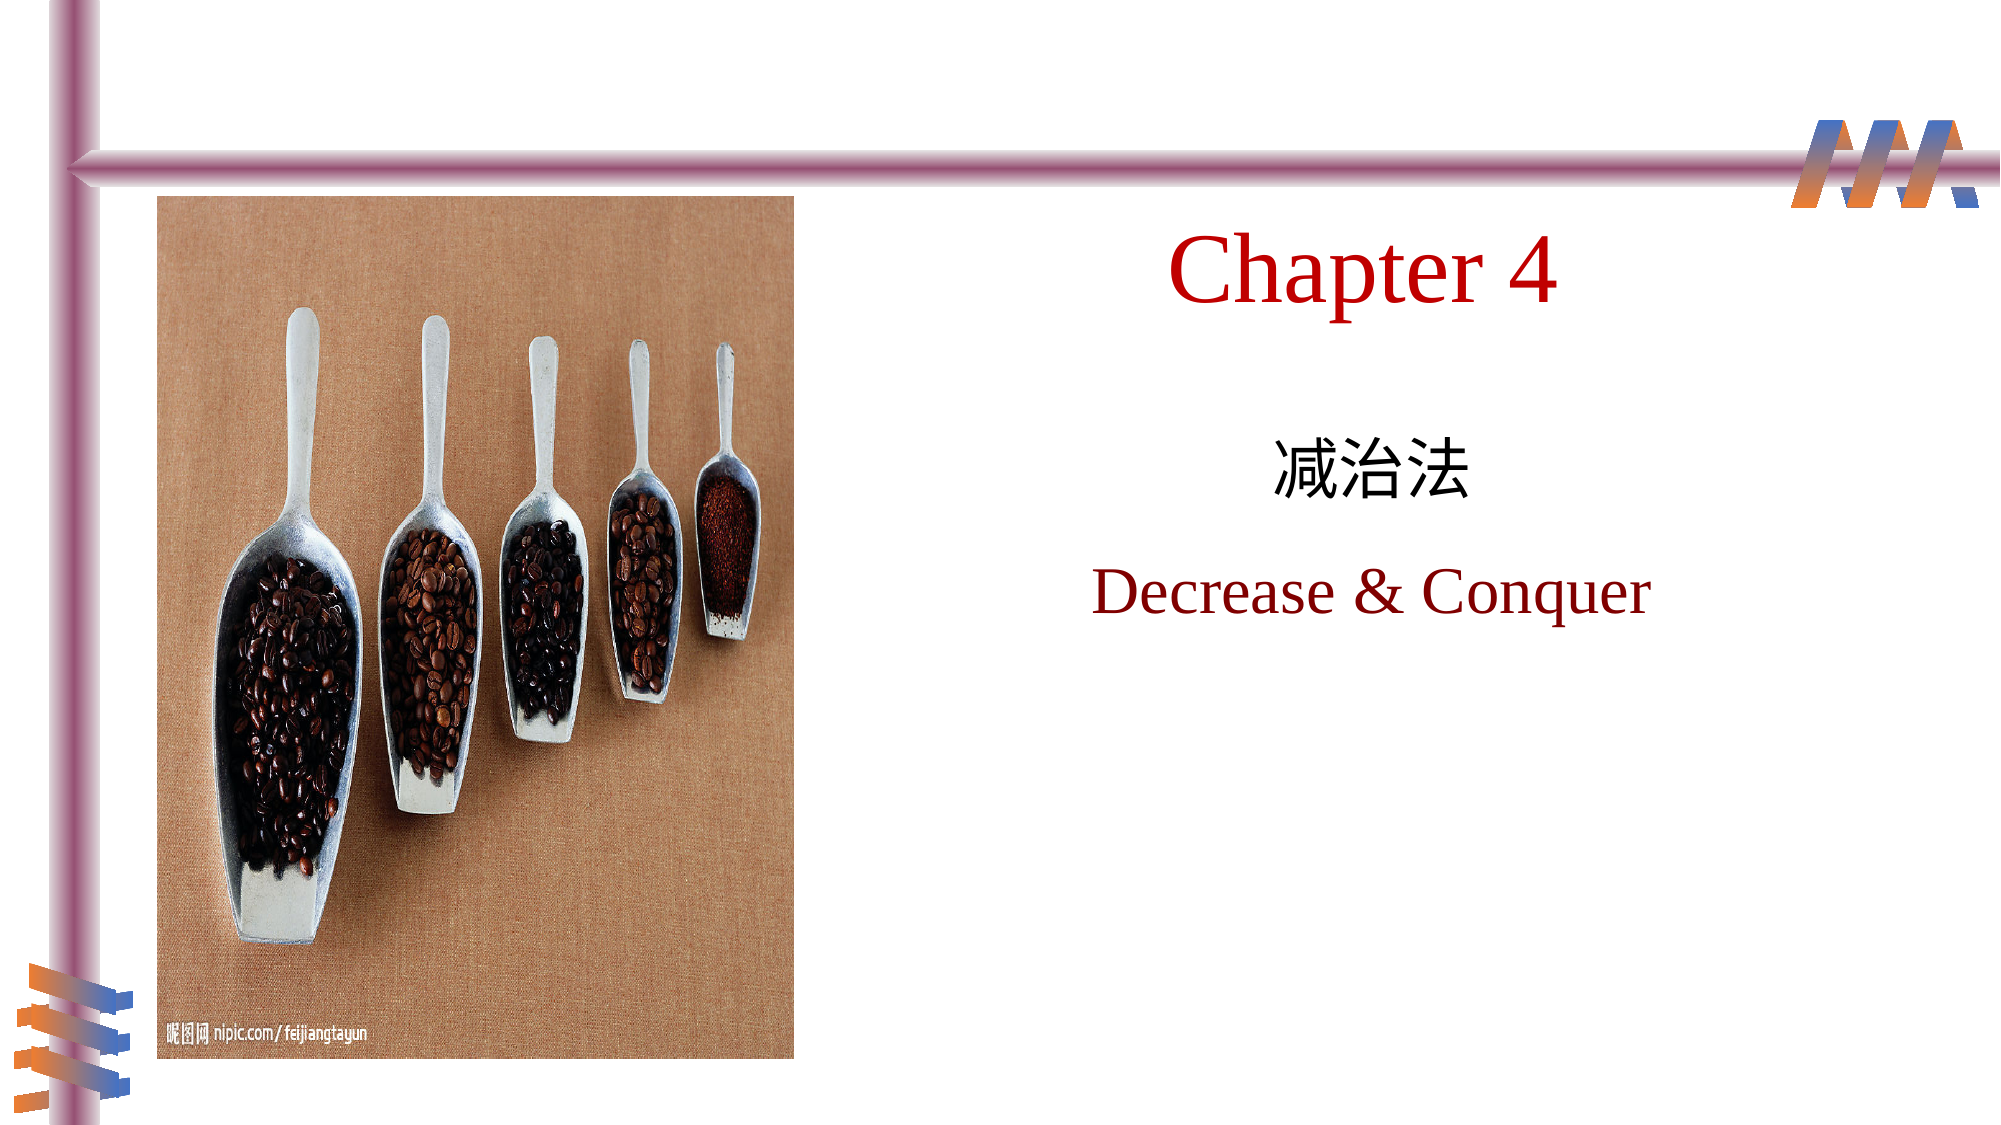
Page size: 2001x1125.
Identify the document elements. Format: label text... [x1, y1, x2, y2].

title Chapter 4 [1059, 172, 1667, 333]
picture [156, 196, 794, 1059]
subtitle 减治法 Decrease & Conquer [1053, 379, 1692, 667]
